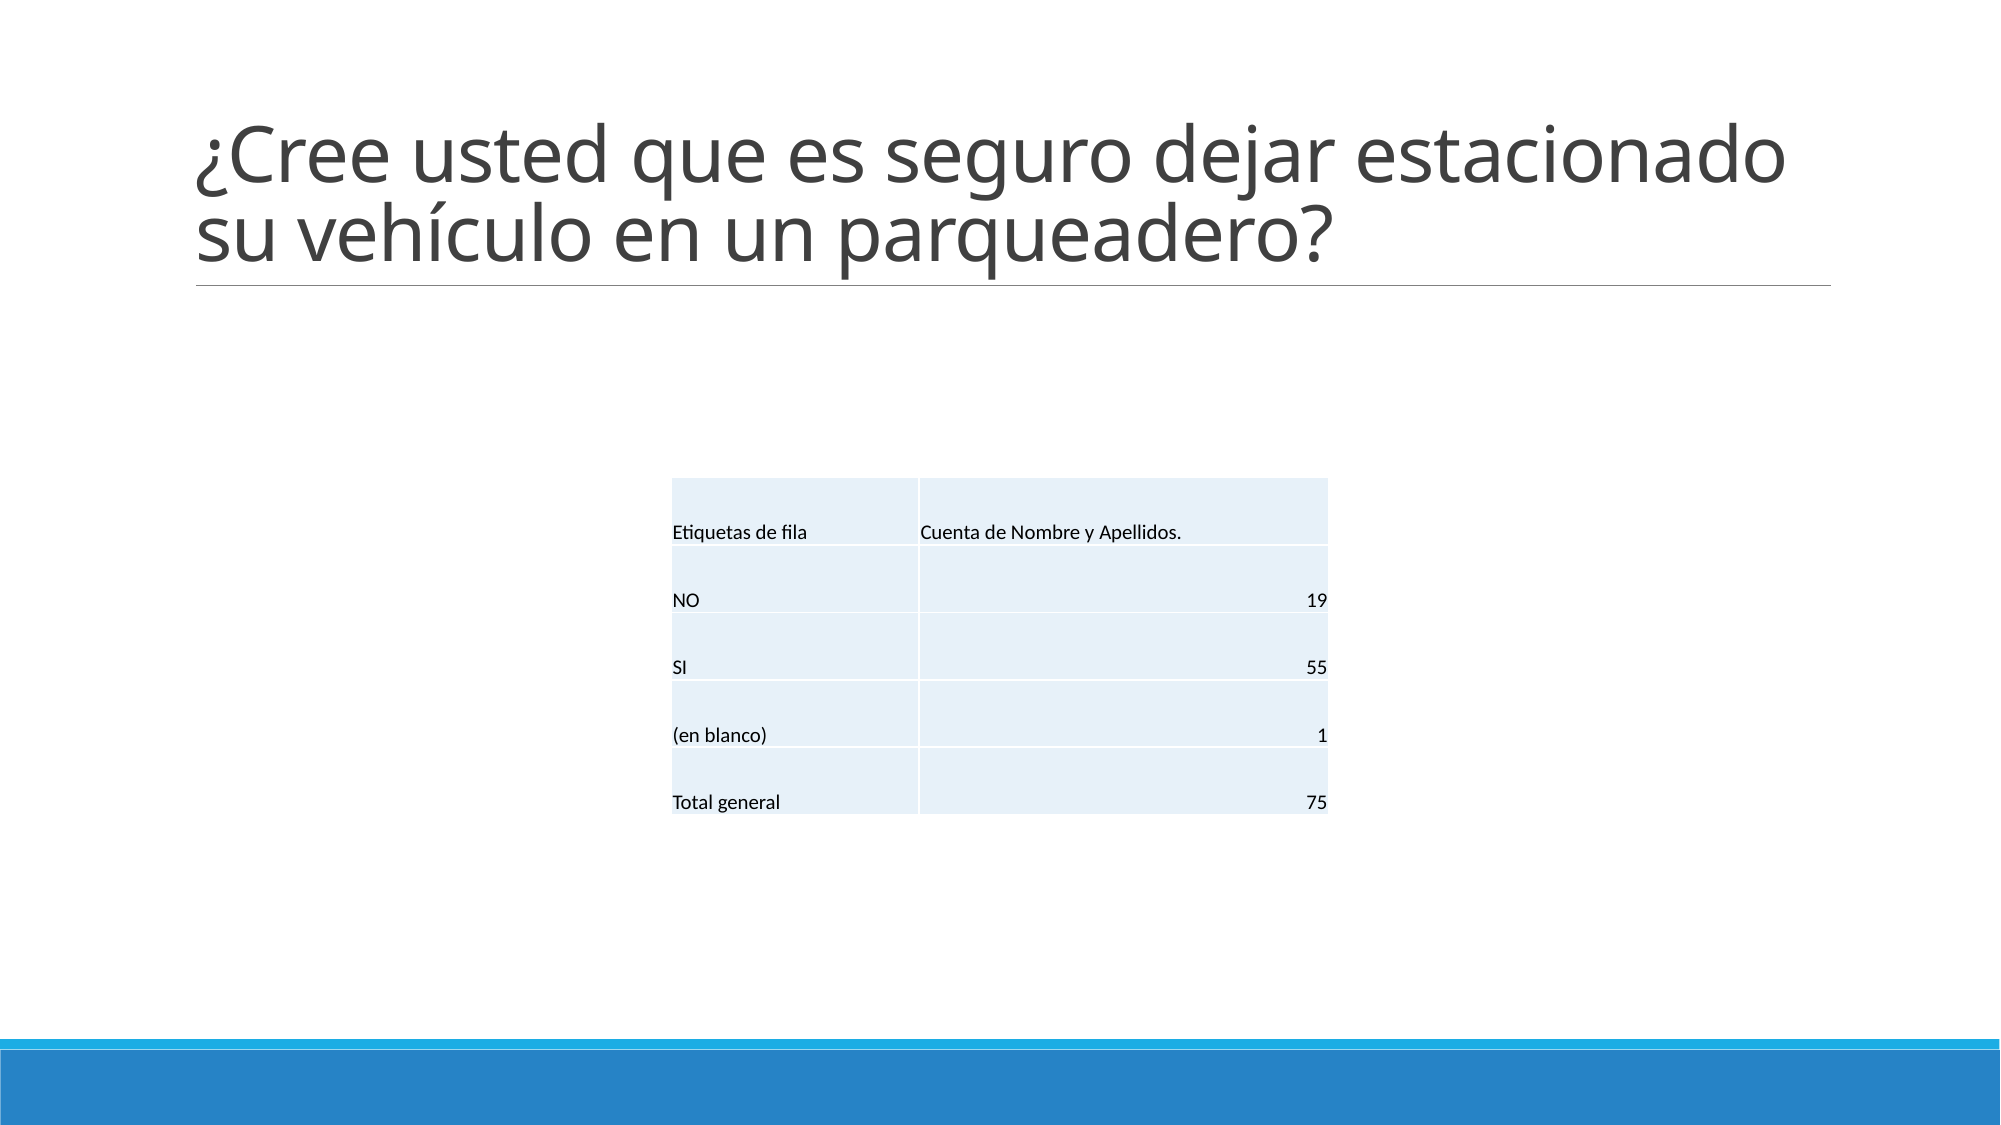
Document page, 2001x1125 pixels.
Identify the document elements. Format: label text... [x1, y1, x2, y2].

table_cell NO [672, 546, 918, 612]
table_header Etiquetas de fila [672, 478, 918, 544]
table_cell 75 [920, 748, 1328, 814]
table_cell 19 [920, 546, 1328, 612]
table_cell SI [672, 613, 918, 679]
table_cell 55 [920, 613, 1328, 679]
table_cell 1 [920, 681, 1328, 746]
table_header Cuenta de Nombre y Apellidos. [920, 478, 1328, 544]
table_cell (en blanco) [672, 681, 918, 746]
table_cell Total general [672, 748, 918, 814]
title ¿Cree usted que es seguro dejar estacionado su vehículo en un parqueadero? [180, 47, 1830, 285]
